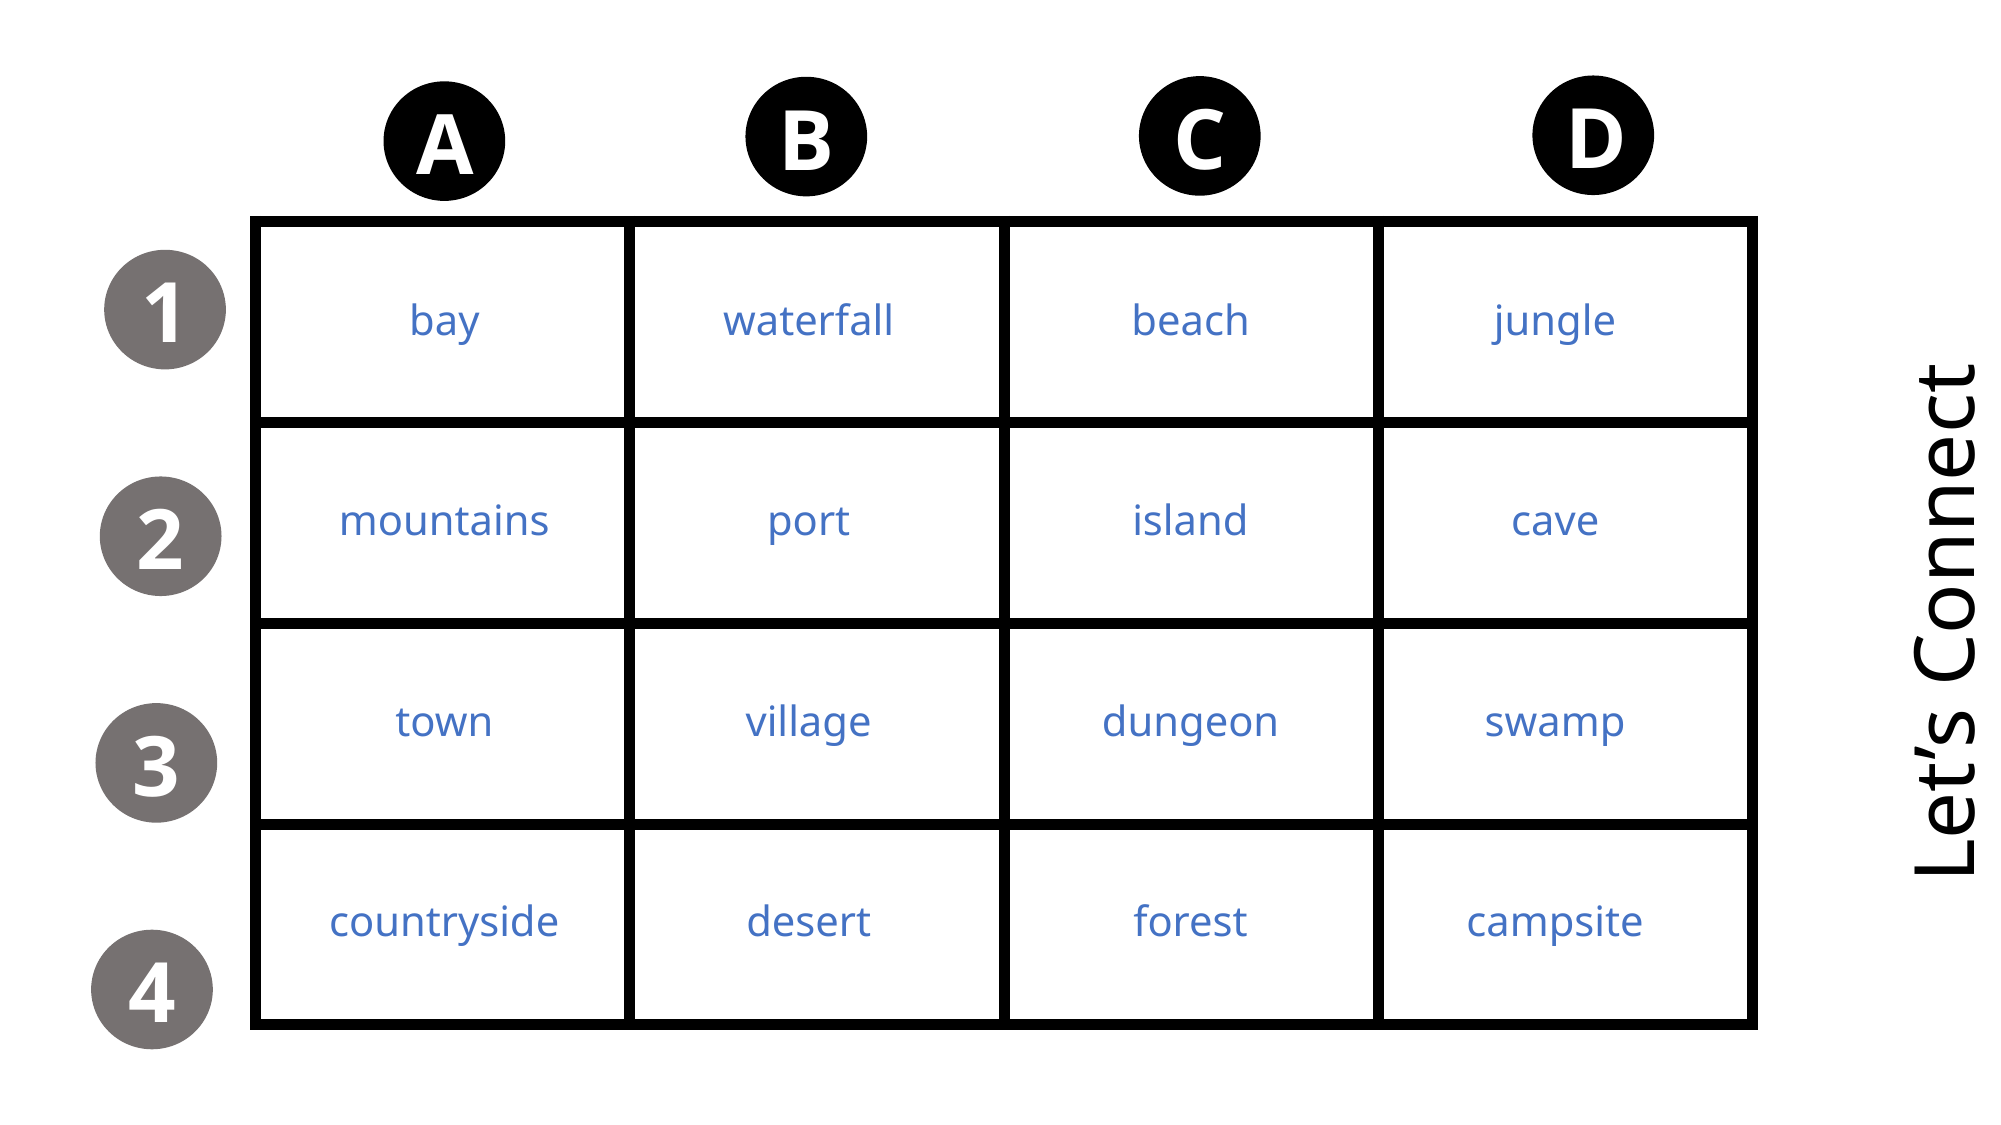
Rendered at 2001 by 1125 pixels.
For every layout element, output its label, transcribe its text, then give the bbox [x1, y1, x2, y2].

list jungle [1412, 235, 1698, 410]
list campsite [1412, 836, 1698, 1011]
list bay [301, 235, 587, 410]
list forest [1048, 836, 1334, 1011]
list port [666, 435, 952, 610]
list dungeon [1048, 635, 1334, 810]
list waterfall [666, 235, 952, 410]
list mountains [301, 435, 587, 610]
list cave [1412, 435, 1698, 610]
list swamp [1412, 635, 1698, 810]
list town [301, 635, 587, 810]
list island [1048, 435, 1334, 610]
list village [666, 635, 952, 810]
list countryside [301, 836, 587, 1011]
list beach [1048, 235, 1334, 410]
list desert [666, 836, 952, 1011]
